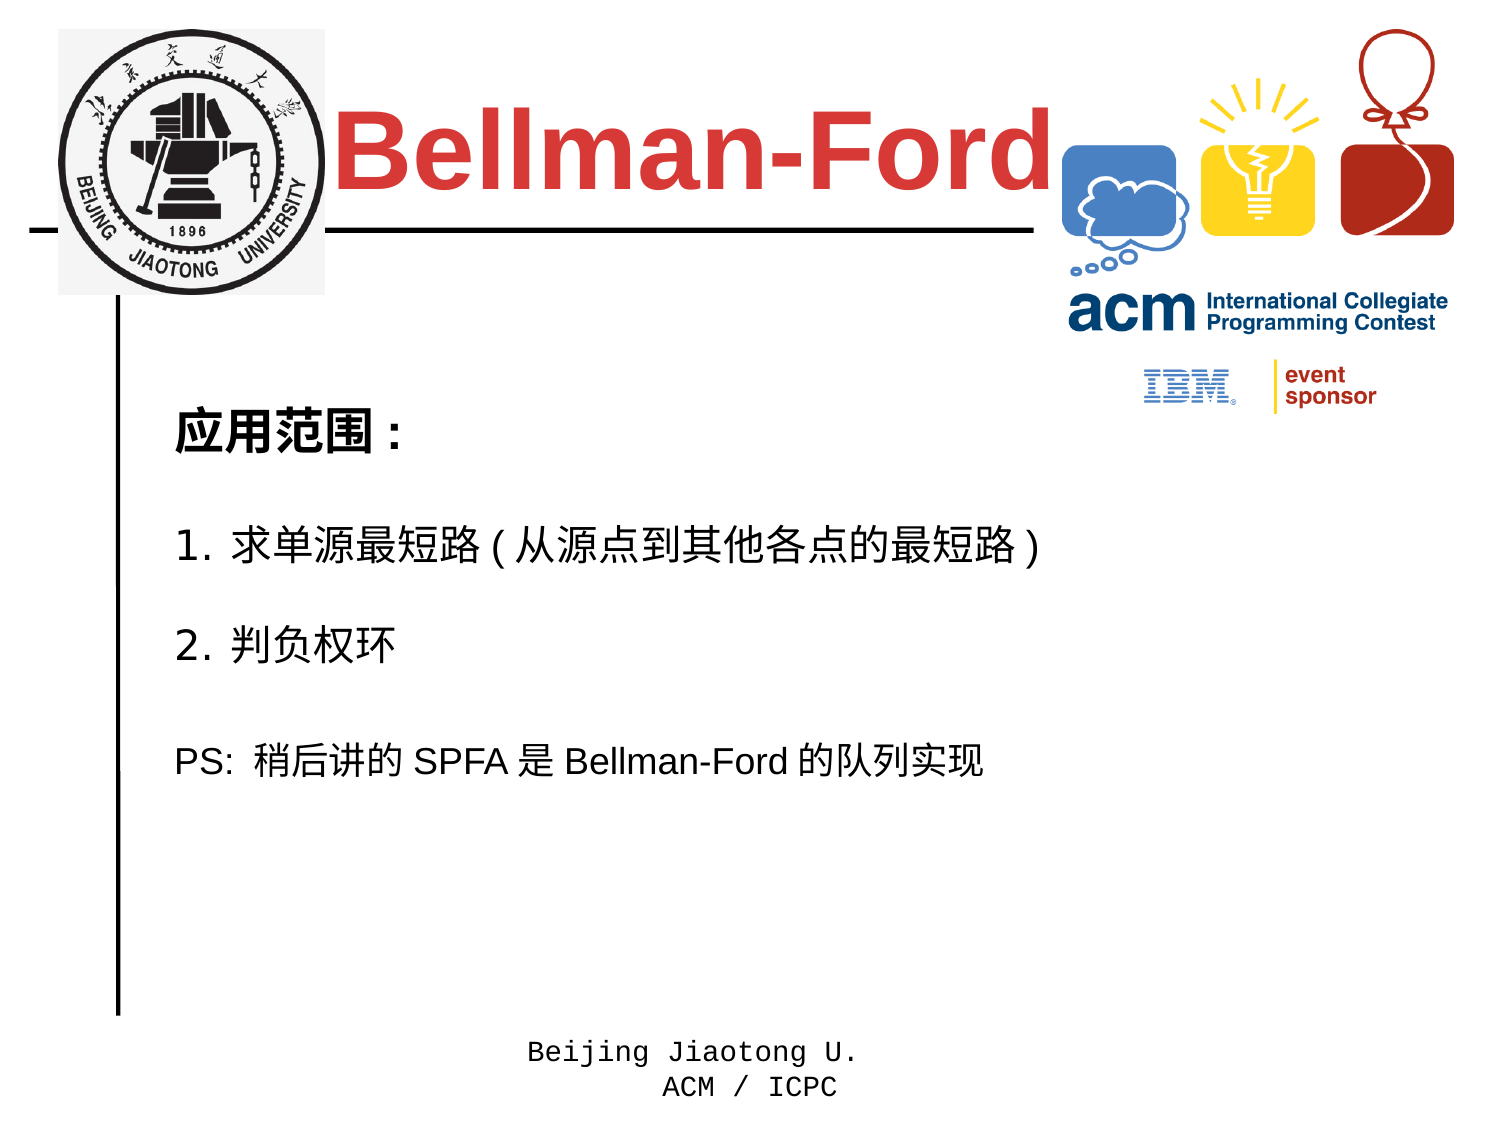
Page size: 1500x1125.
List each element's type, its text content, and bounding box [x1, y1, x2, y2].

text_box 应用范围: 求单源最短路(从源点到其他各点的最短路) 判负权环 [159, 391, 1425, 677]
text_box [75, 263, 1425, 916]
picture [1062, 29, 1454, 414]
text_box Bellman-Ford [316, 69, 1072, 220]
text_box PS: 稍后讲的SPFA是Bellman-Ford的队列实现 [159, 729, 1471, 790]
picture [58, 29, 325, 295]
